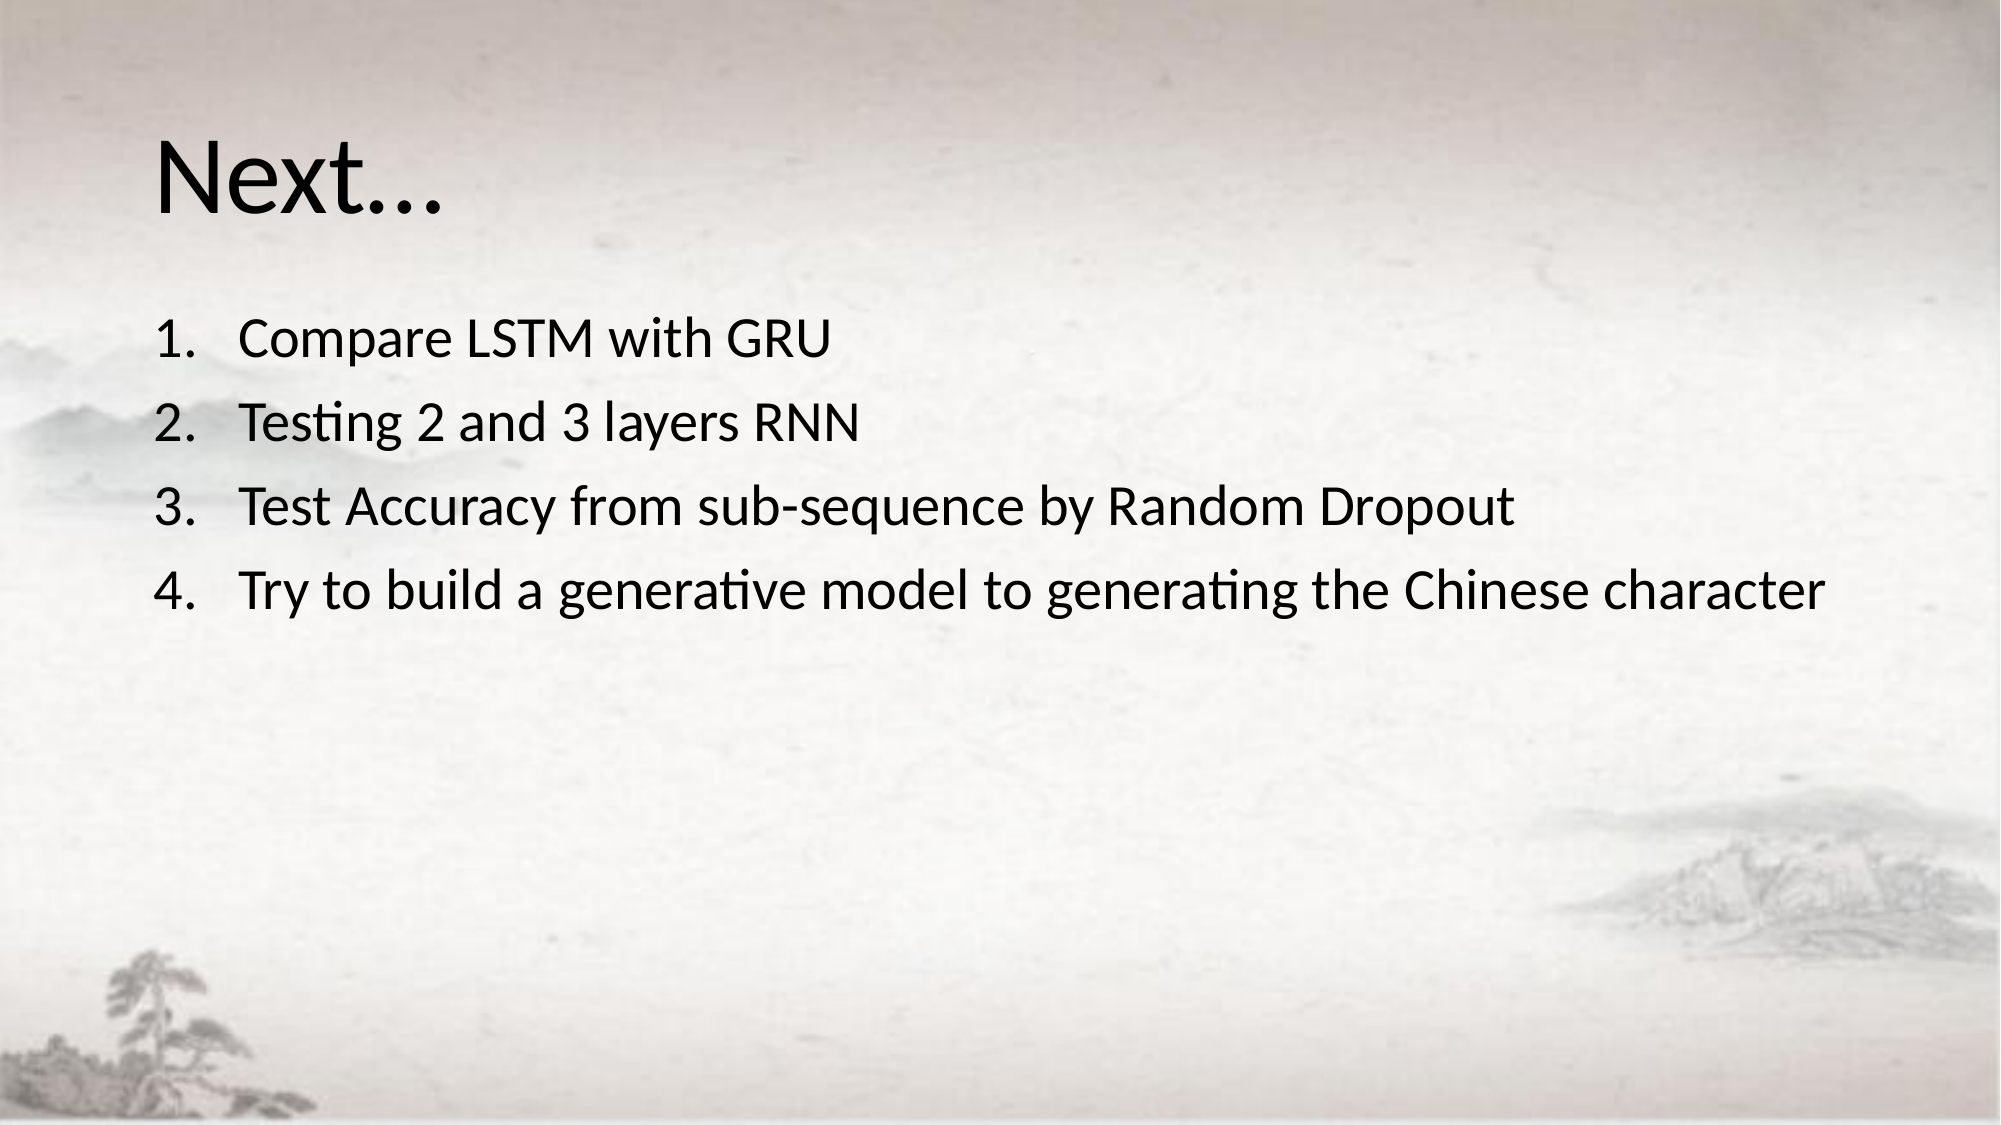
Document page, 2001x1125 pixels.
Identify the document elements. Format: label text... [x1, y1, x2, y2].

picture [0, 0, 2001, 1125]
list Compare LSTM with GRU Testing 2 and 3 layers RNN Test Accuracy from sub-sequence by Random Dropout Try to build a generative model to generating the Chinese character [138, 299, 1864, 1014]
text_box Next… [138, 93, 1864, 244]
